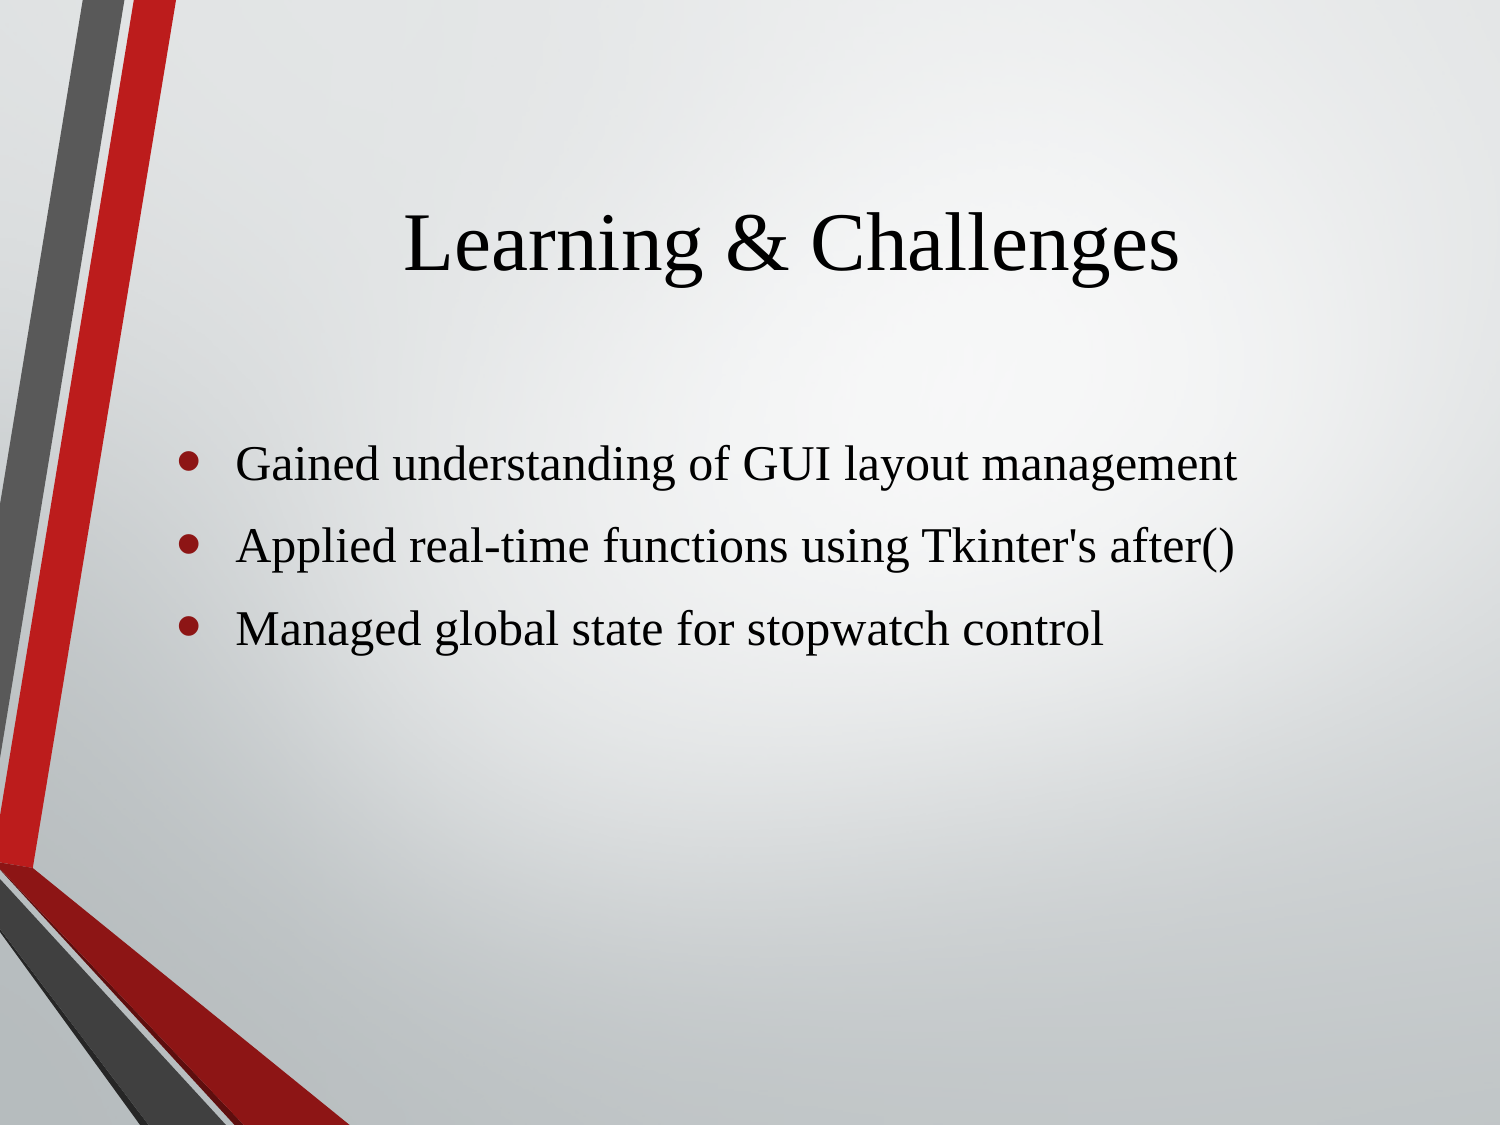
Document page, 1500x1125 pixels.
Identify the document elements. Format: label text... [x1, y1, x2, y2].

title Learning & Challenges [161, 75, 1425, 269]
list Gained understanding of GUI layout management Applied real-time functions using Tkinter's after() Managed global state for stopwatch control [161, 269, 1425, 817]
